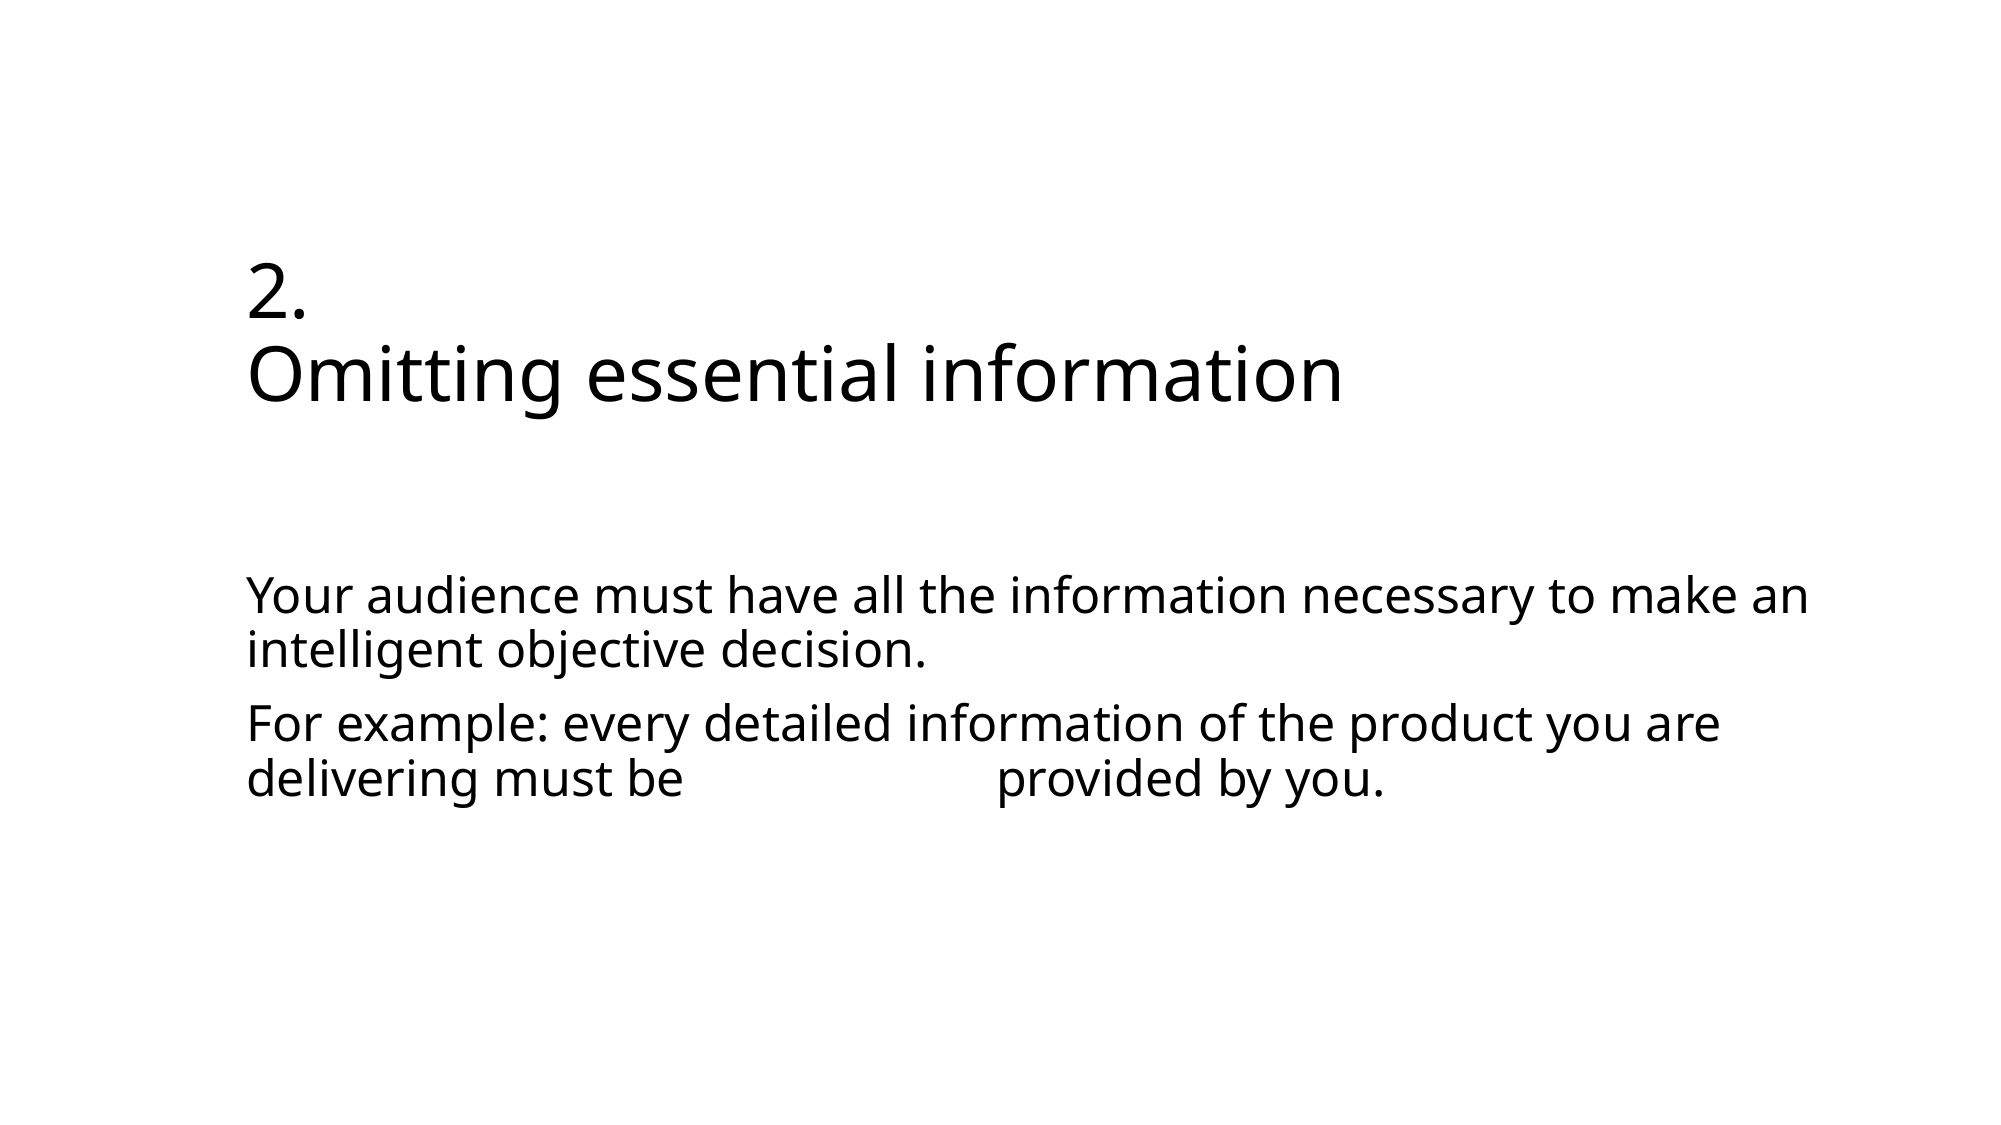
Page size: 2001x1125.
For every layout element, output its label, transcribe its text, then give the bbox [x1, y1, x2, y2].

subtitle Your audience must have all the information necessary to make an intelligent objective decision. For example: every detailed information of the product you are delivering must be provided by you. [231, 562, 1932, 835]
title 2. Omitting essential information [231, 245, 1784, 517]
